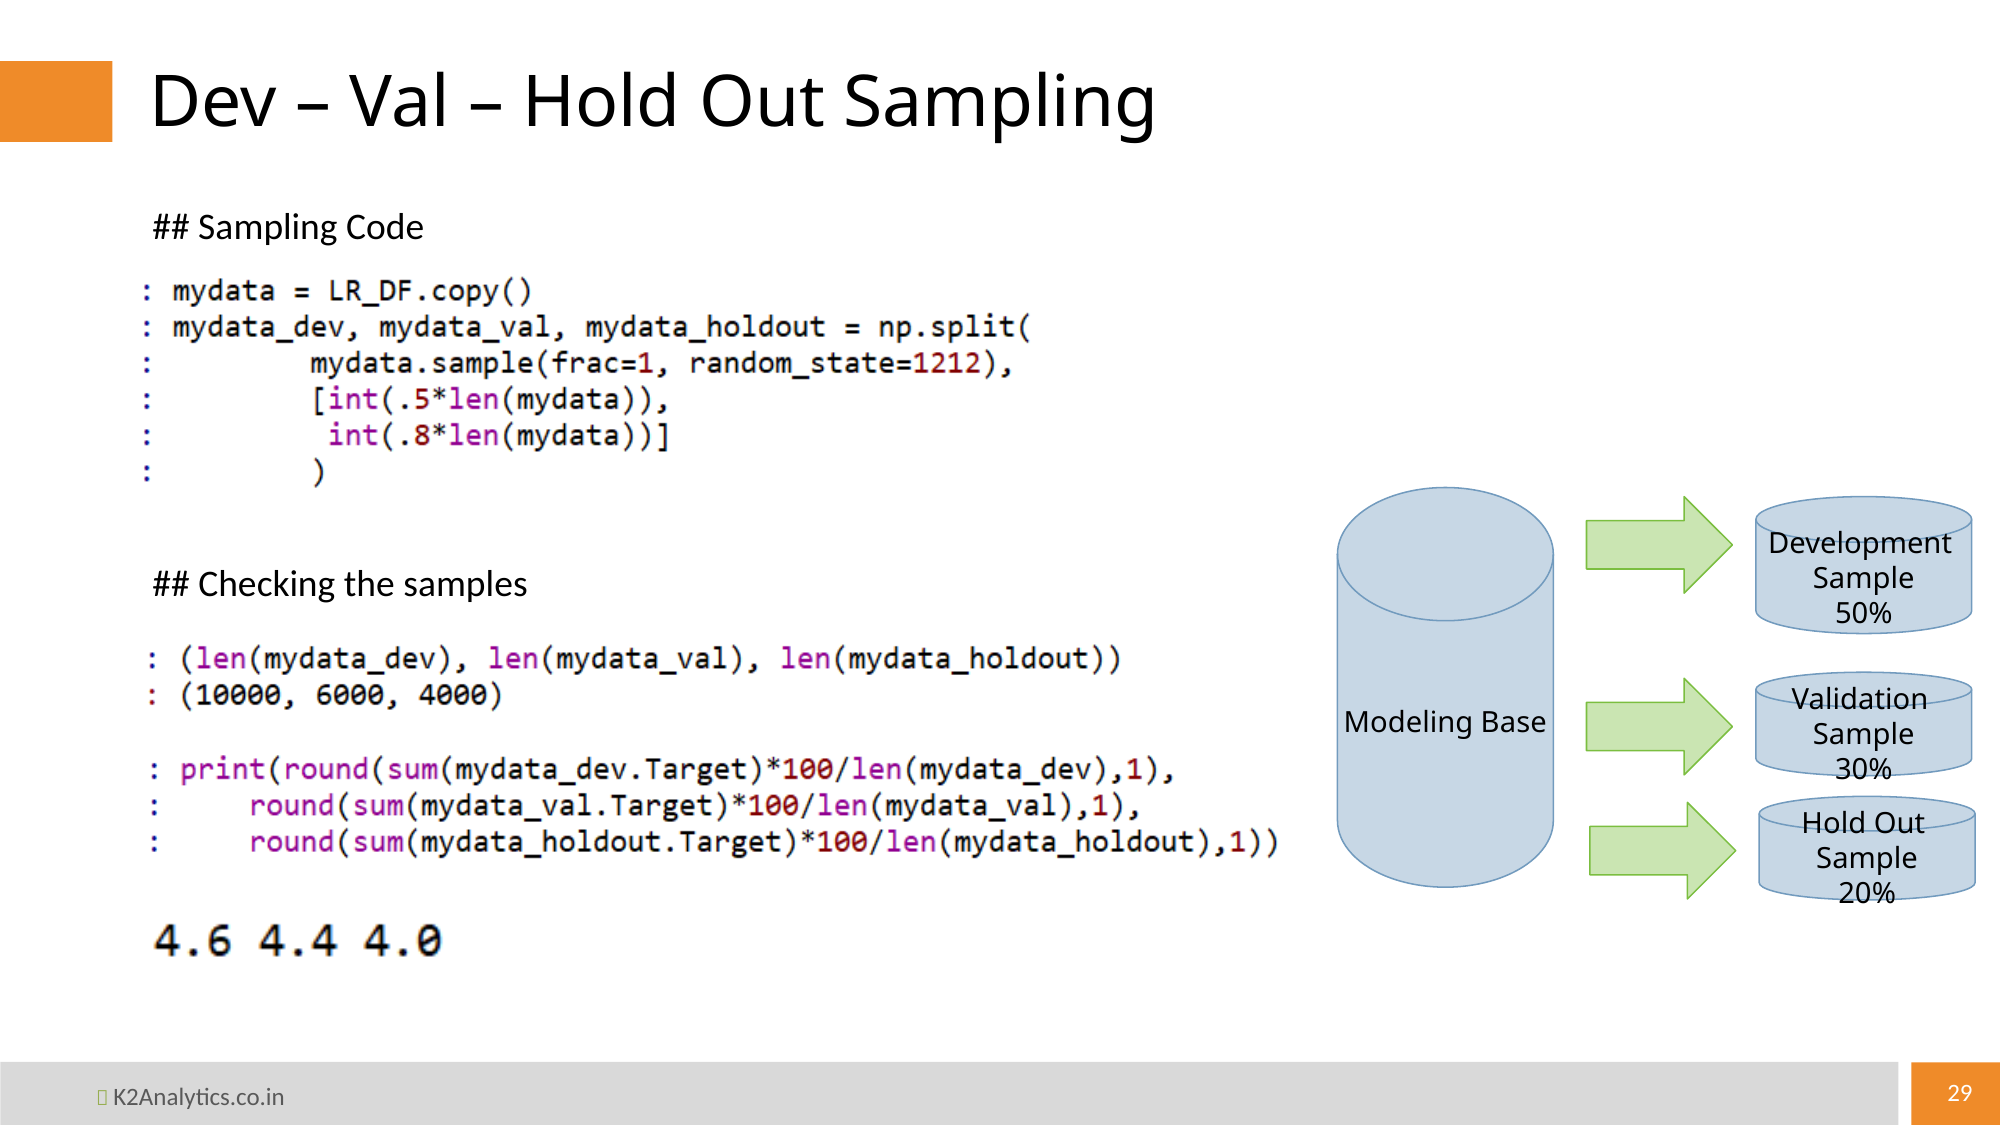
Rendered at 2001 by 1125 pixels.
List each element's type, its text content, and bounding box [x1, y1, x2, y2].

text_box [1337, 487, 1975, 900]
picture [149, 913, 455, 969]
picture [146, 754, 1289, 863]
slide_number 29 [1925, 1061, 1988, 1122]
picture [144, 637, 1130, 713]
text_box ## Checking the samples [137, 556, 975, 613]
list ## Sampling Code [137, 200, 1863, 282]
title Dev – Val – Hold Out Sampling [134, 57, 1860, 150]
picture [137, 274, 1041, 491]
